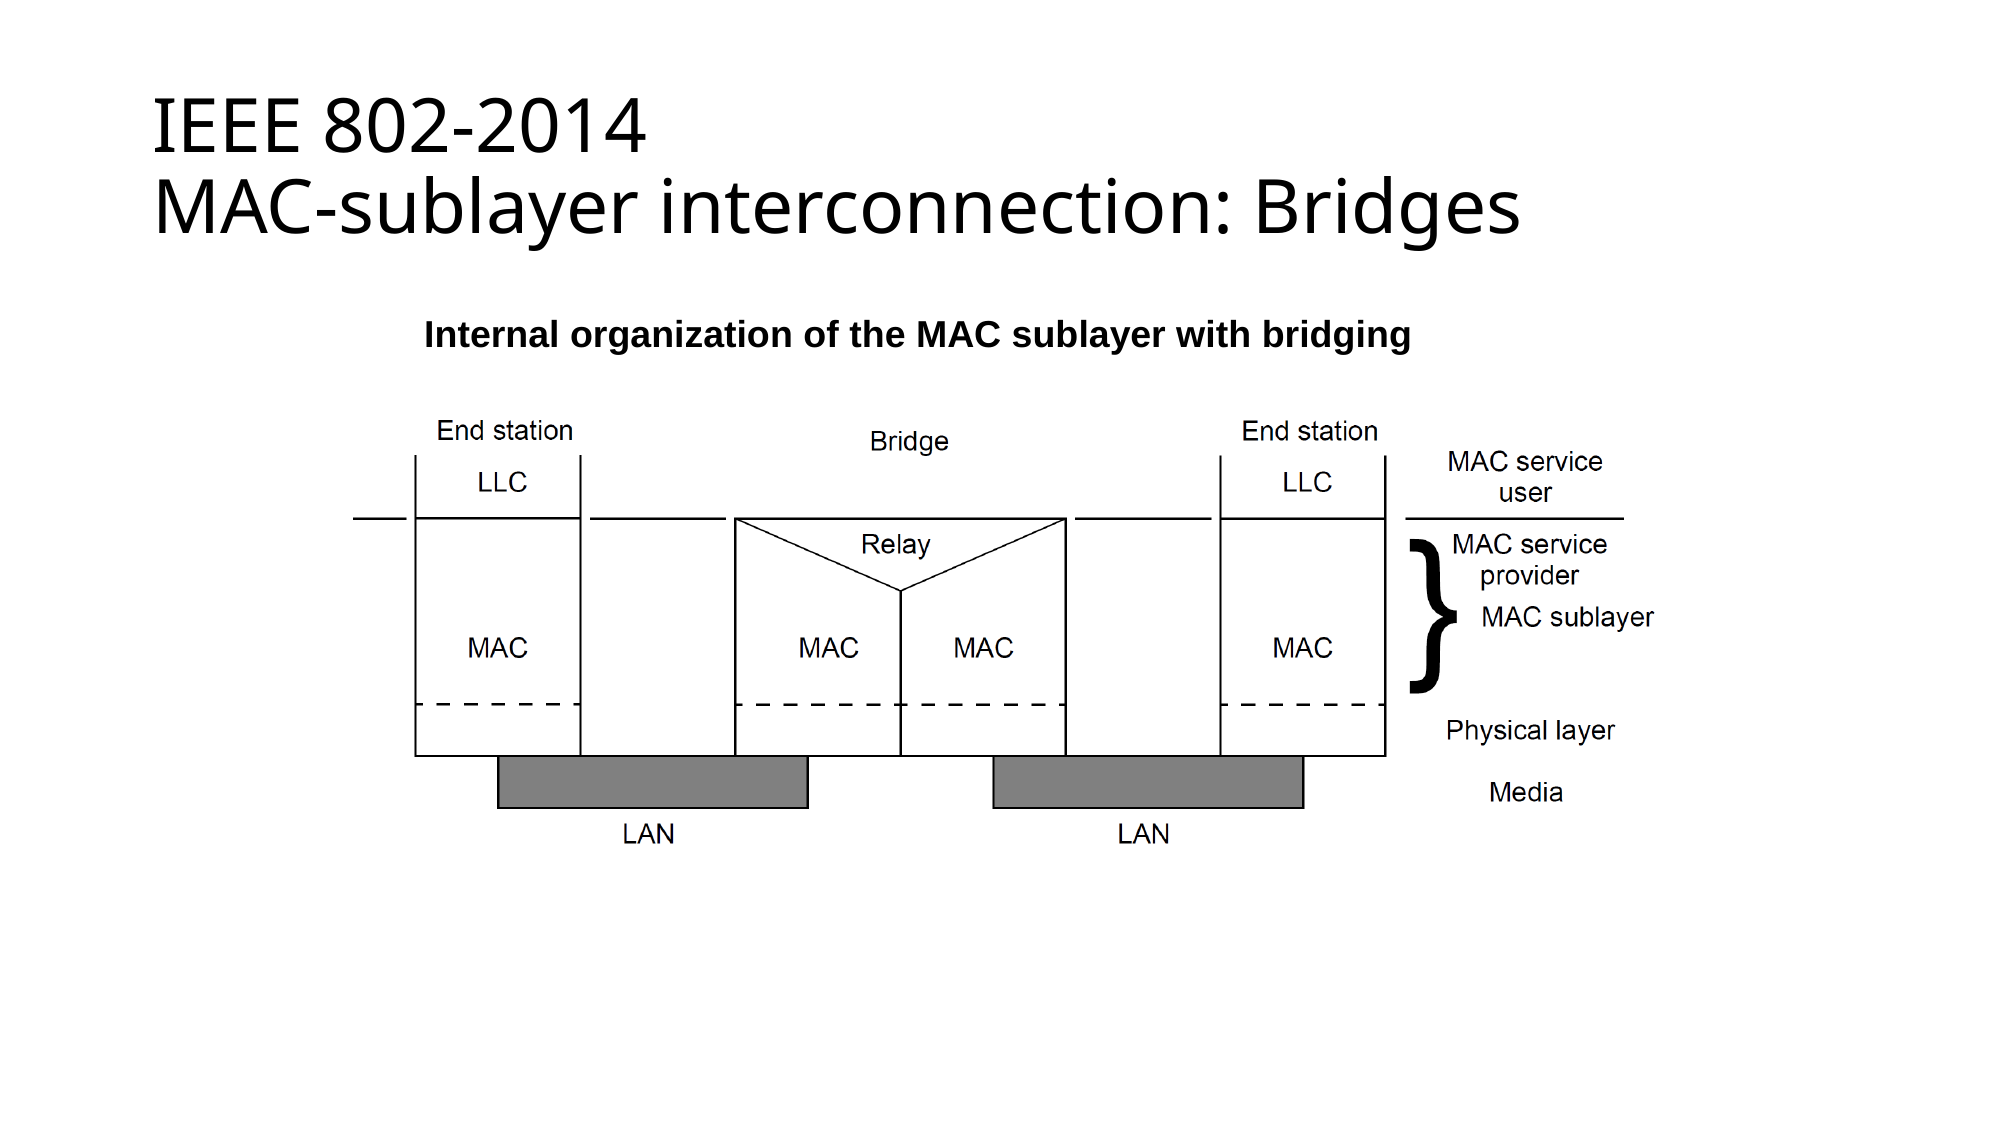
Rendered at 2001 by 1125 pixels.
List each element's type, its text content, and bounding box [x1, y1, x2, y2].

title IEEE 802-2014 MAC-sublayer interconnection: Bridges [137, 59, 1863, 278]
text_box Internal organization of the MAC sublayer with bridging [409, 302, 1496, 363]
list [324, 408, 1675, 860]
